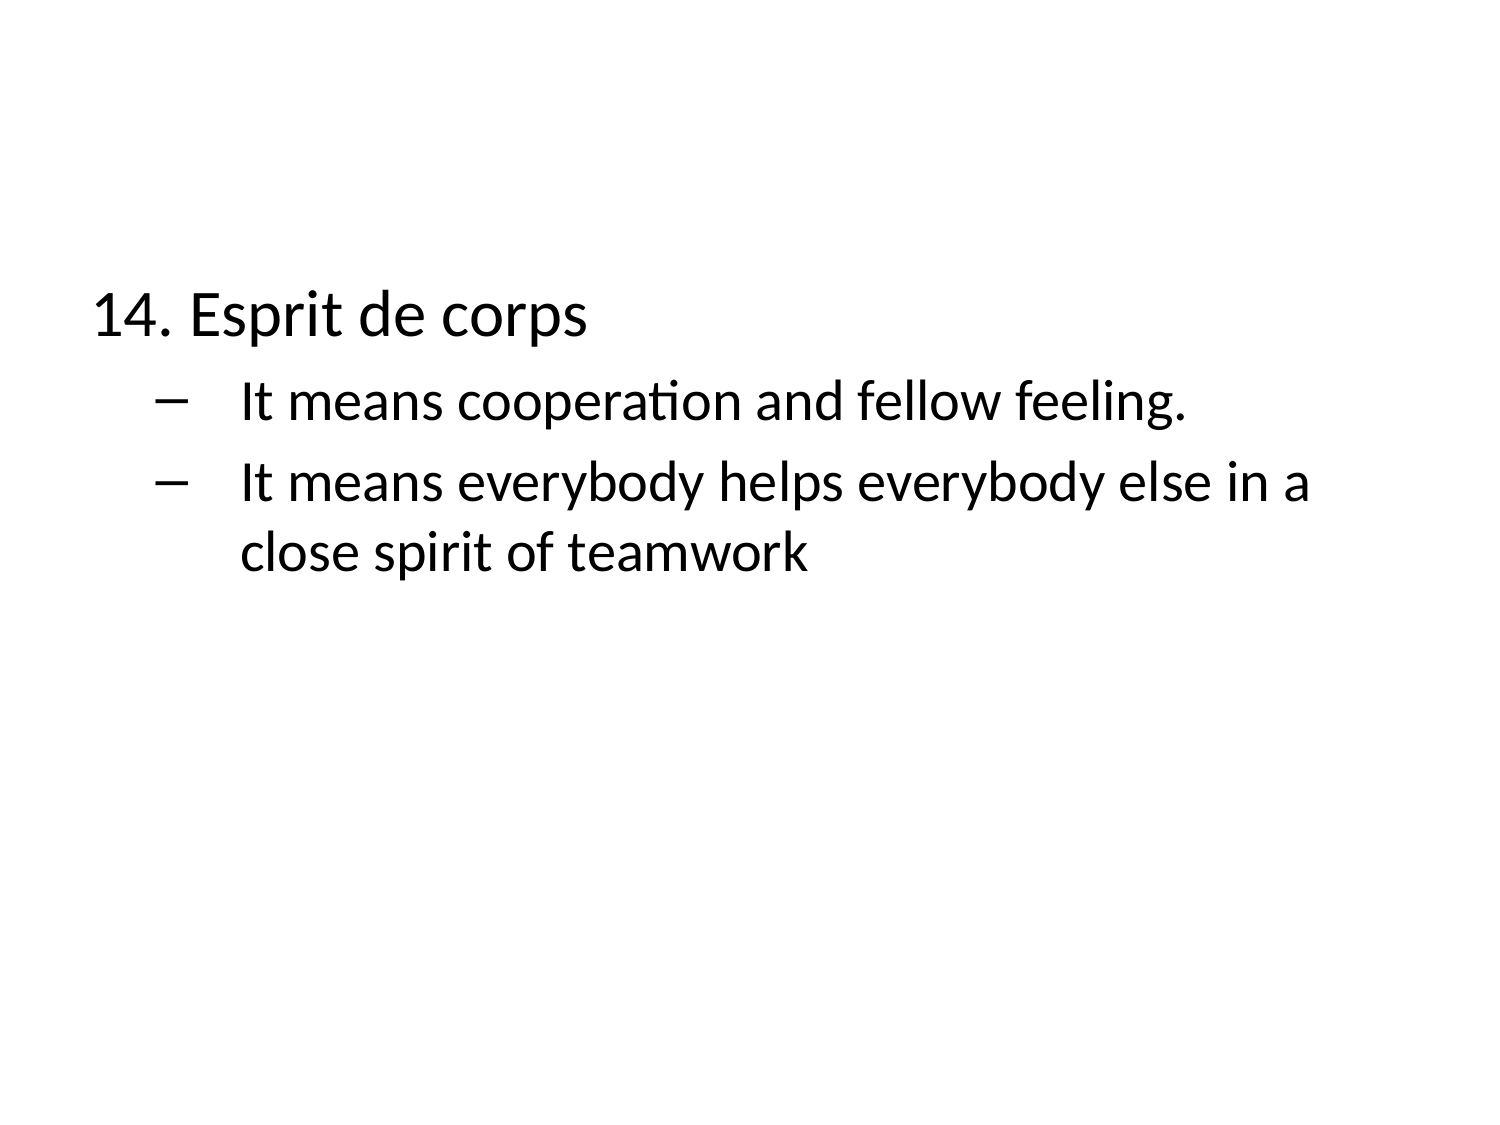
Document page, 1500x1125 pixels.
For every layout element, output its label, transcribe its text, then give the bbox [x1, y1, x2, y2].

list 14. Esprit de corps It means cooperation and fellow feeling. It means everybody helps everybody else in a close spirit of teamwork [75, 262, 1388, 1005]
